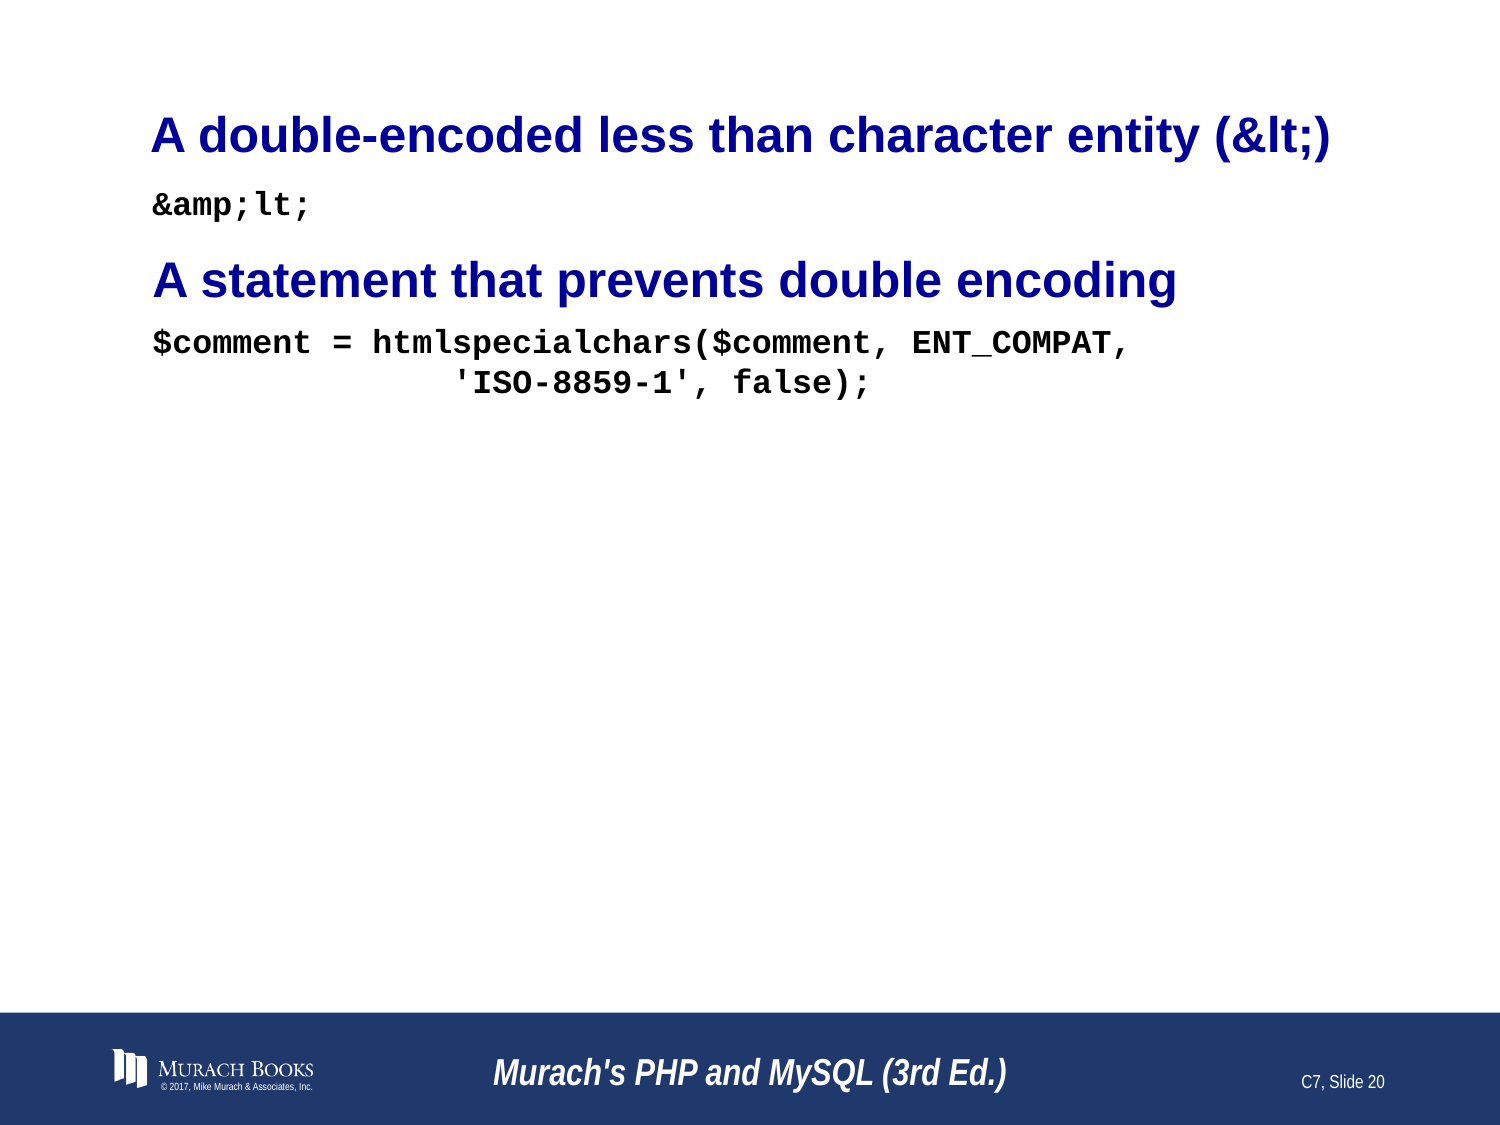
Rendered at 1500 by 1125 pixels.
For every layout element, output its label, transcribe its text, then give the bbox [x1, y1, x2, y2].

list &amp;lt; A statement that prevents double encoding $comment = htmlspecialchars($comment, ENT_COMPAT, 'ISO-8859-1', false); [137, 174, 1350, 975]
footer © 2017, Mike Murach & Associates, Inc. [12, 1025, 463, 1100]
title A double-encoded less than character entity (&lt;) [150, 102, 1350, 164]
slide_number C7, Slide 20 [1087, 1025, 1400, 1100]
slide_number Murach's PHP and MySQL (3rd Ed.) [463, 1025, 1050, 1100]
